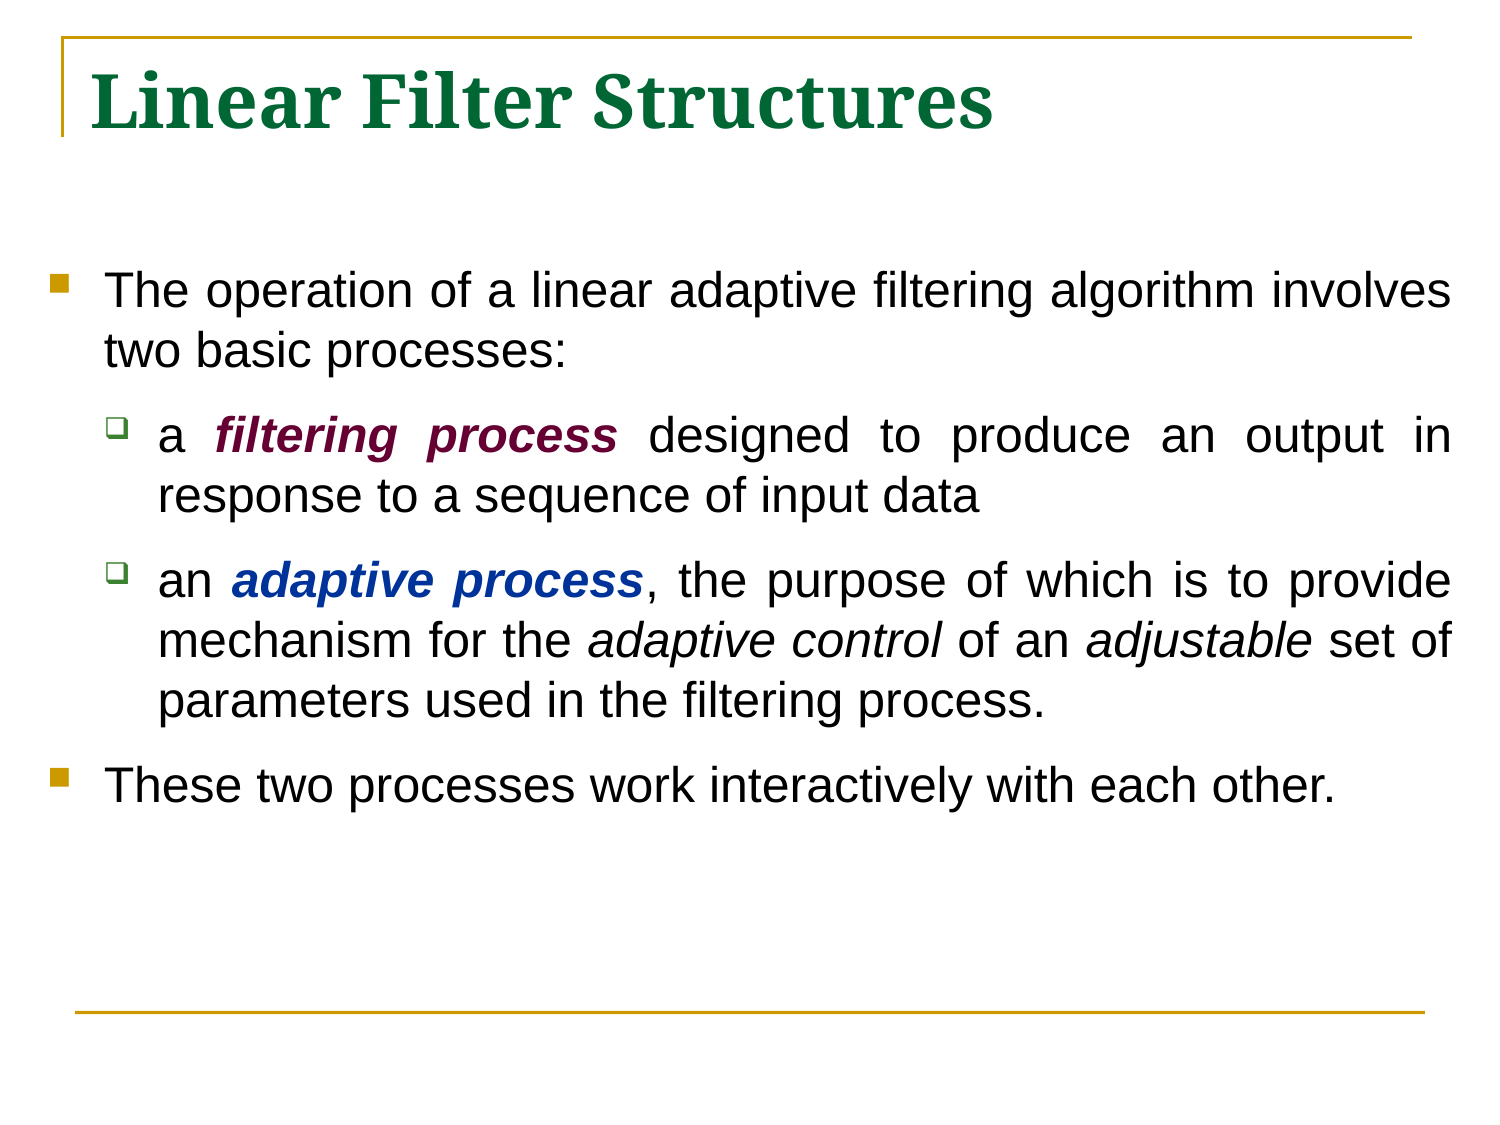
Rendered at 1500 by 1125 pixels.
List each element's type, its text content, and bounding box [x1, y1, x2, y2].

list The operation of a linear adaptive filtering algorithm involves two basic processes: a filtering process designed to produce an output in response to a sequence of input data an adaptive process, the purpose of which is to provide mechanism for the adaptive control of an adjustable set of parameters used in the filtering process. These two processes work interactively with each other. [32, 249, 1468, 1013]
title Linear Filter Structures [75, 45, 1425, 233]
